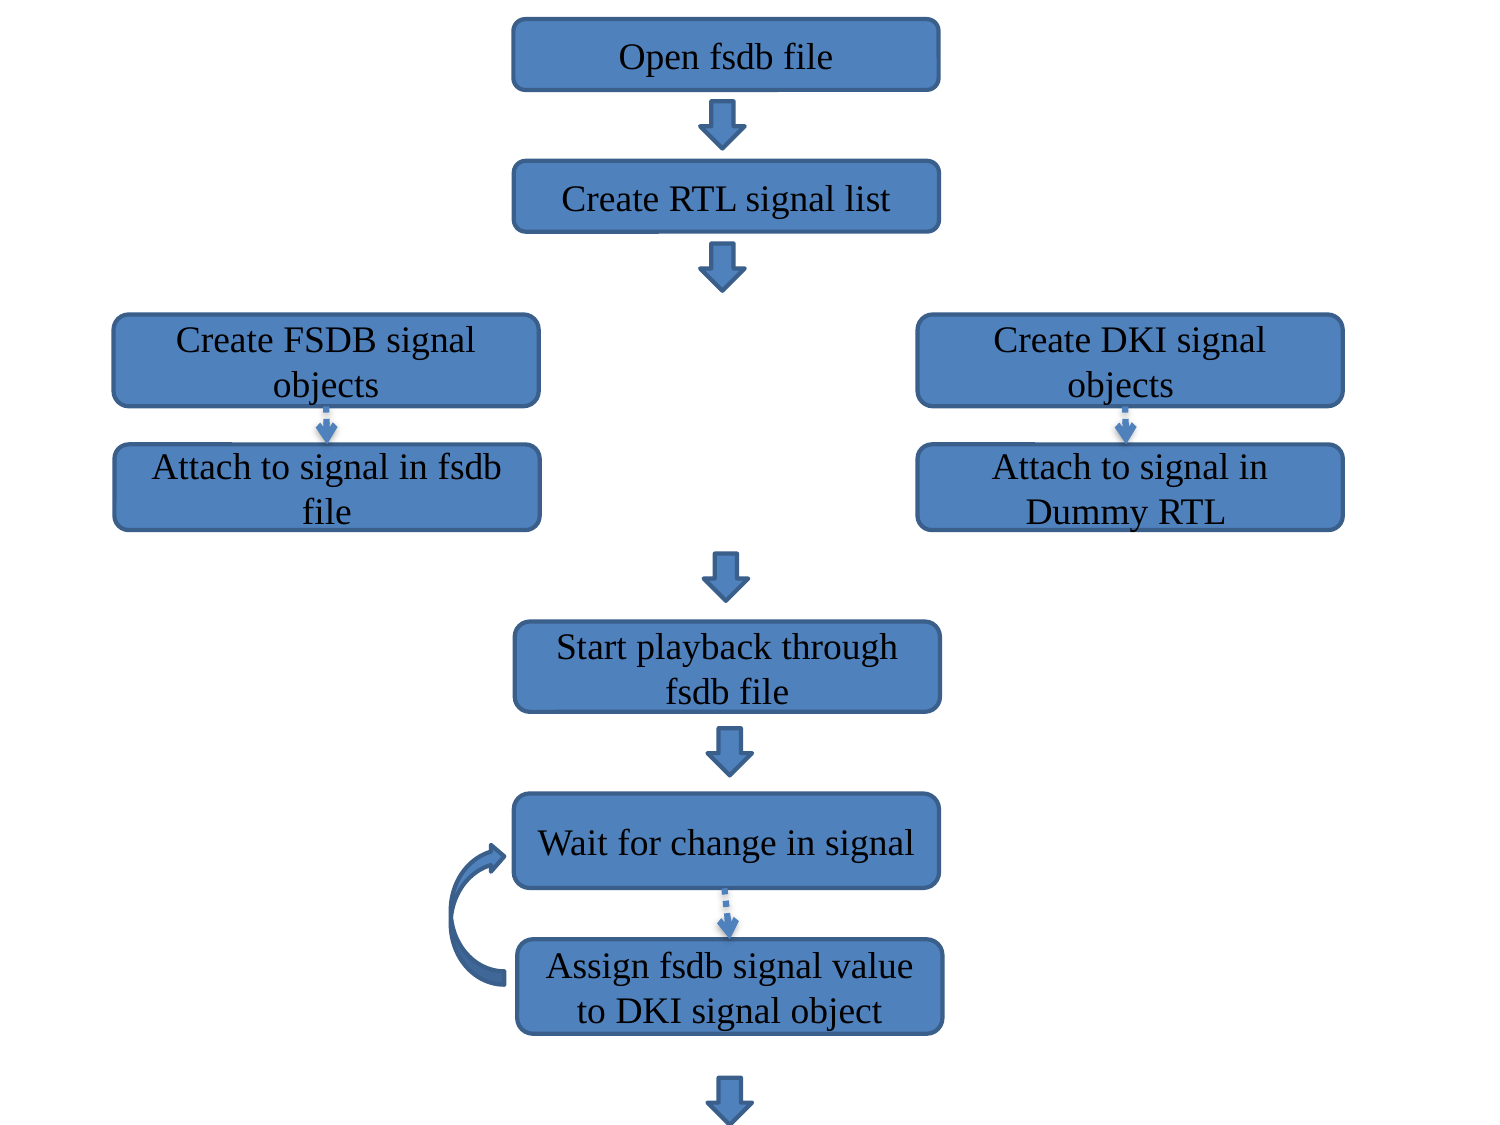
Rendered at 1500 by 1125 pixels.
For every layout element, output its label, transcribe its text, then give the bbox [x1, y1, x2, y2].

text_box Wait for change in signal [511, 791, 942, 891]
text_box Create RTL signal list [511, 158, 942, 234]
text_box Attach to signal in Dummy RTL [915, 442, 1345, 533]
text_box [701, 551, 751, 603]
text_box Open fsdb file [511, 16, 941, 93]
text_box [448, 842, 507, 987]
text_box Create FSDB signal objects [111, 312, 541, 409]
text_box Assign fsdb signal value to DKI signal object [515, 937, 945, 1036]
text_box Attach to signal in fsdb file [112, 442, 542, 533]
text_box [705, 726, 755, 778]
text_box [698, 241, 747, 293]
text_box [698, 99, 747, 151]
text_box [705, 1075, 755, 1125]
text_box Create DKI signal objects [915, 312, 1345, 409]
text_box Start playback through fsdb file [512, 619, 943, 714]
